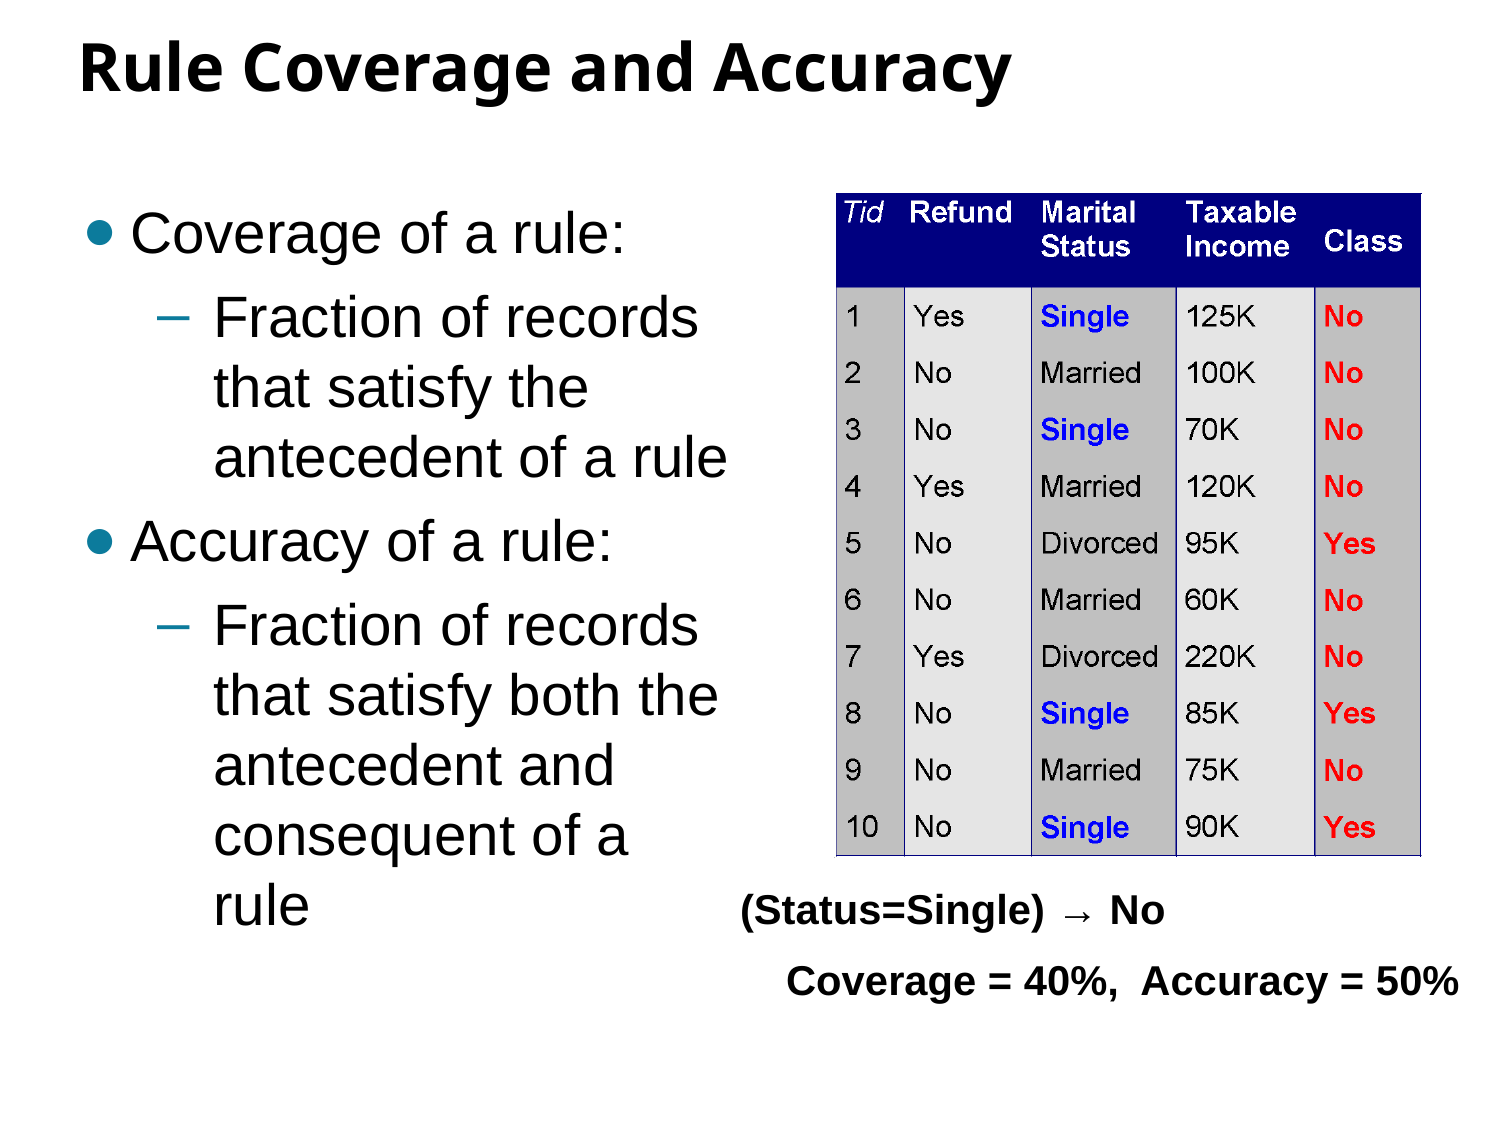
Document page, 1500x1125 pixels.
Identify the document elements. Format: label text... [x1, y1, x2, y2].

title Rule Coverage and Accuracy [62, 24, 1421, 113]
list Coverage of a rule: Fraction of records that satisfy the antecedent of a rule Accuracy of a rule: Fraction of records that satisfy both the antecedent and consequent of a rule [67, 187, 750, 1038]
text_box (Status=Single) → No Coverage = 40%, Accuracy = 50% [724, 875, 1475, 1011]
picture [824, 192, 1464, 876]
